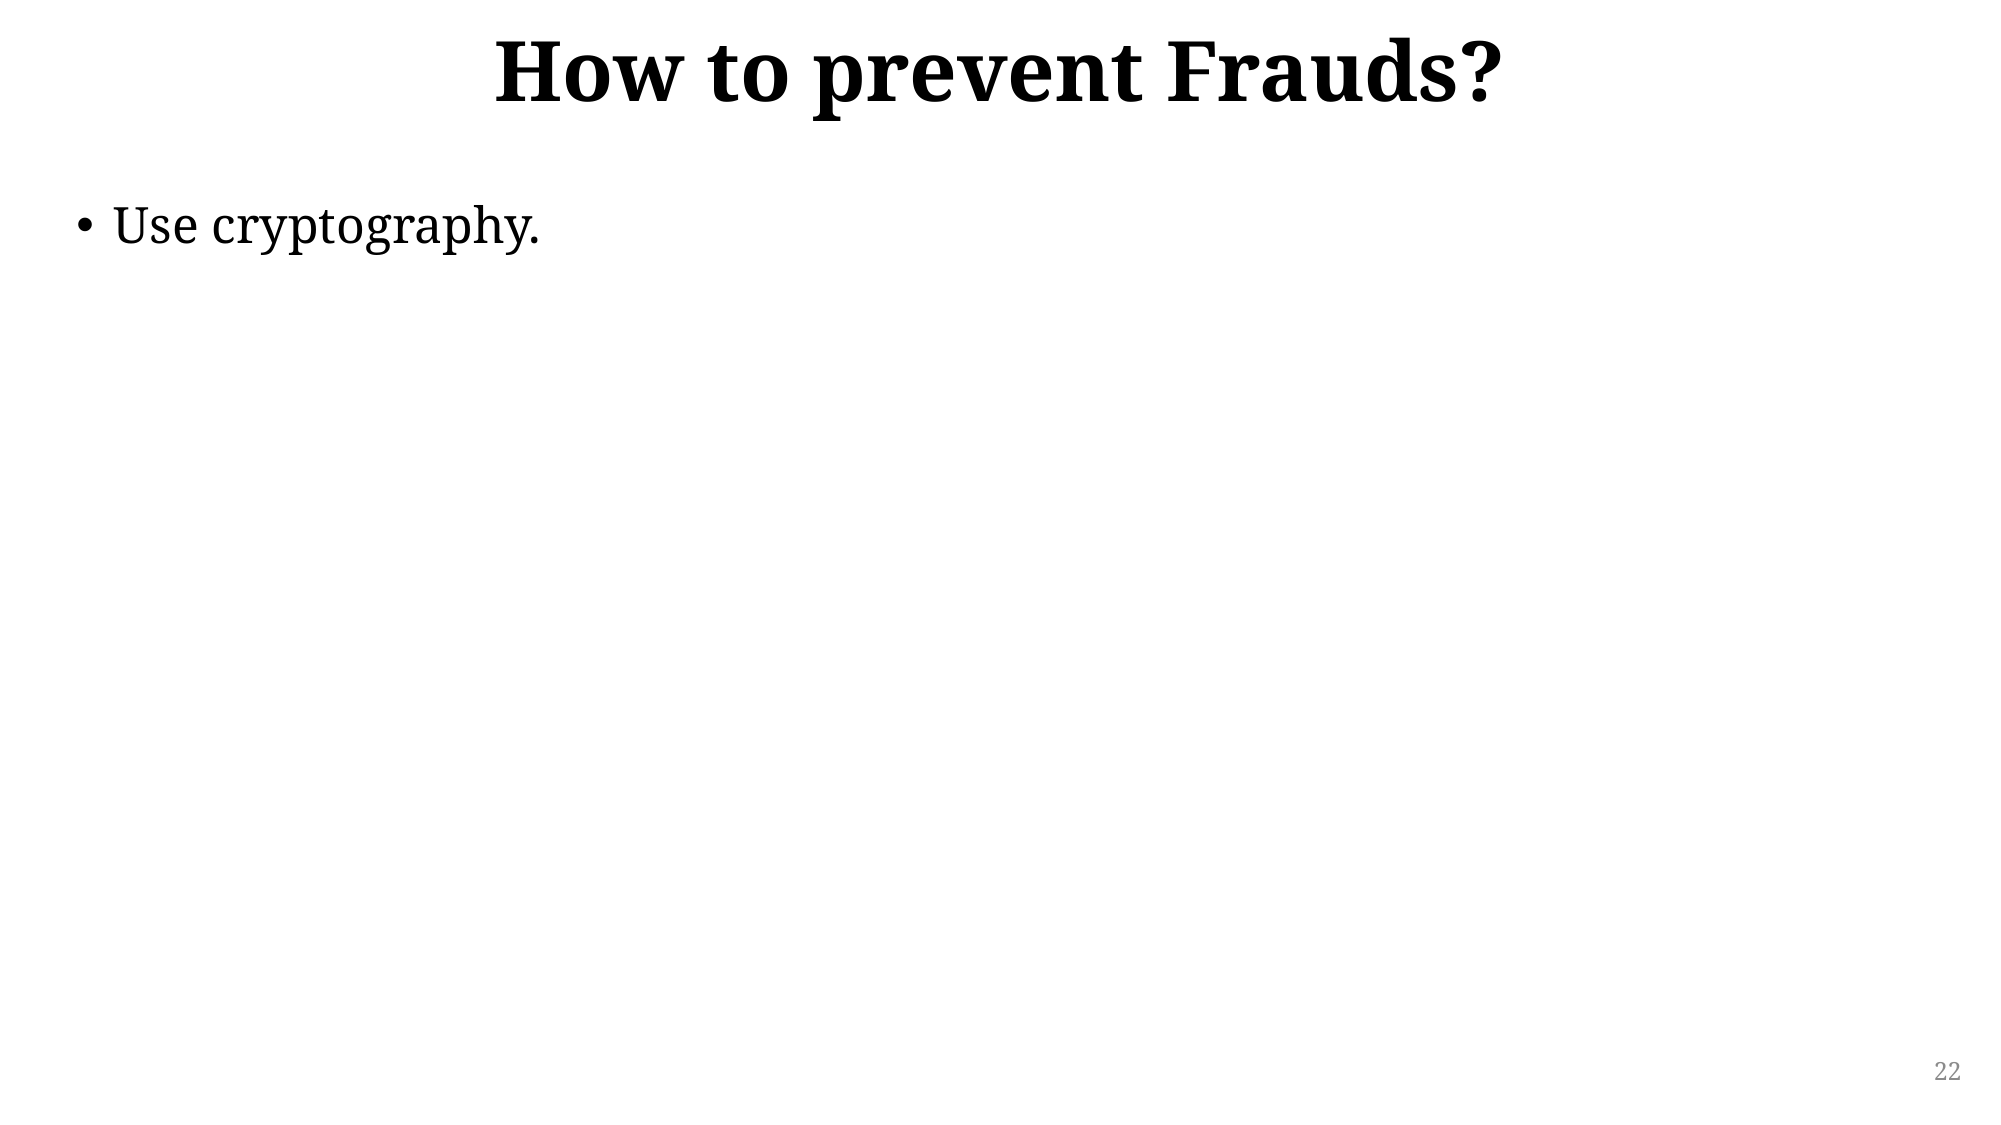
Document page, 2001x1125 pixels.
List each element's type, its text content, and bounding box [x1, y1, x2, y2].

title How to prevent Frauds? [137, 0, 1863, 149]
list Use cryptography. [61, 193, 2000, 1103]
